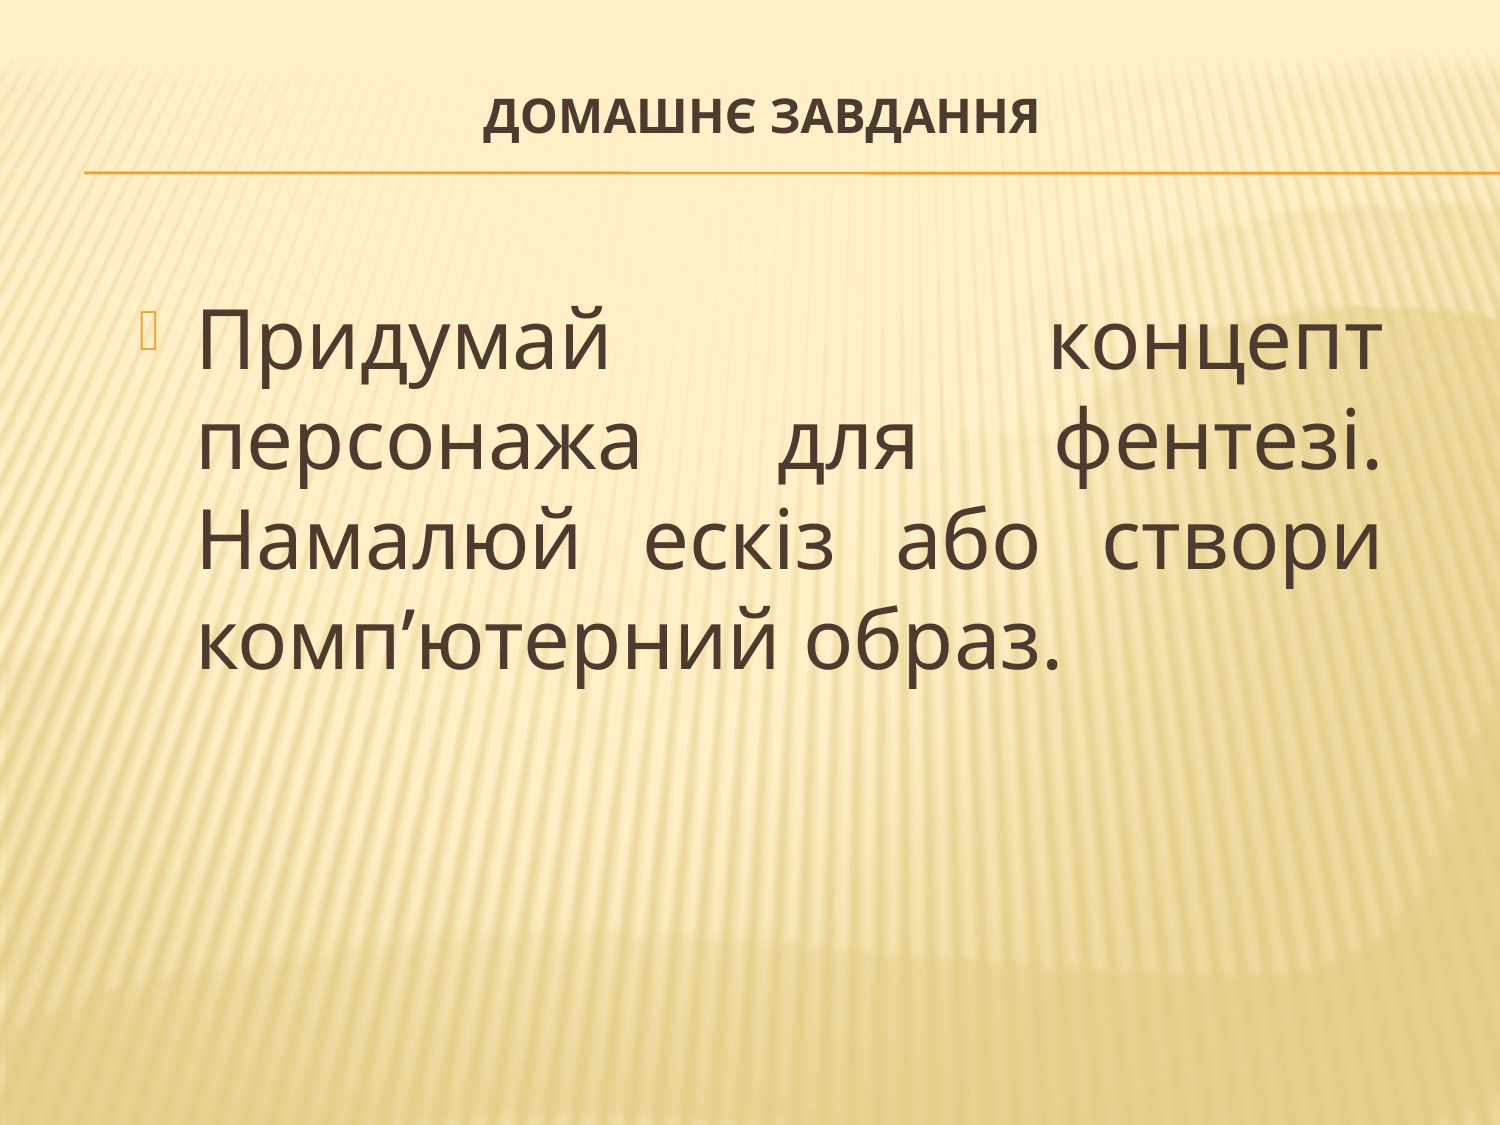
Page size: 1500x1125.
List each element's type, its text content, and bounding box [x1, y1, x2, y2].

list Придумай концепт персонажа для фентезі. Намалюй ескіз або створи комп’ютерний образ. [123, 278, 1400, 894]
title ДОМАШНЄ ЗАВДАННЯ [50, 78, 1475, 209]
